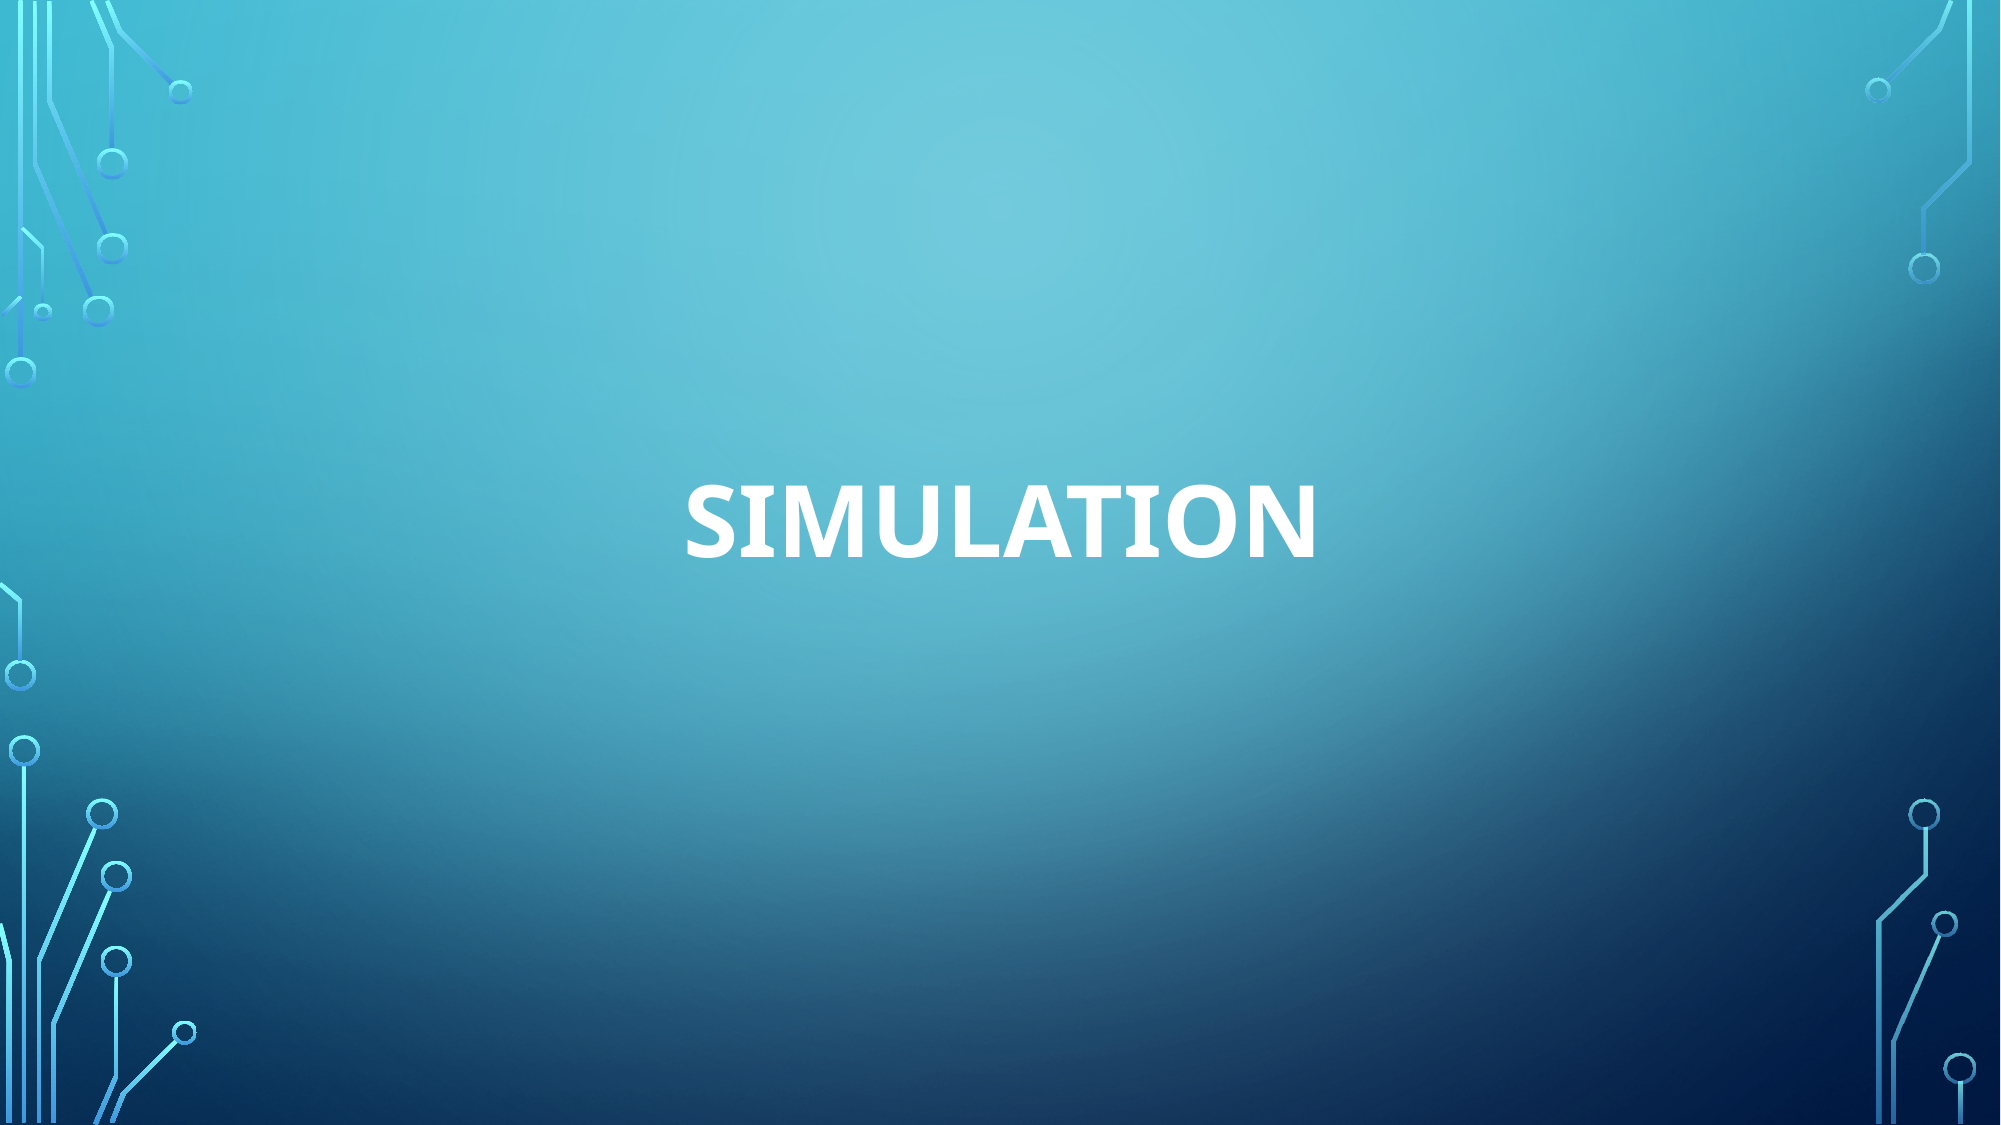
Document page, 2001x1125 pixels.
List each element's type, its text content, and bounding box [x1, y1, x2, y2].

title SIMULATION [668, 403, 2000, 647]
